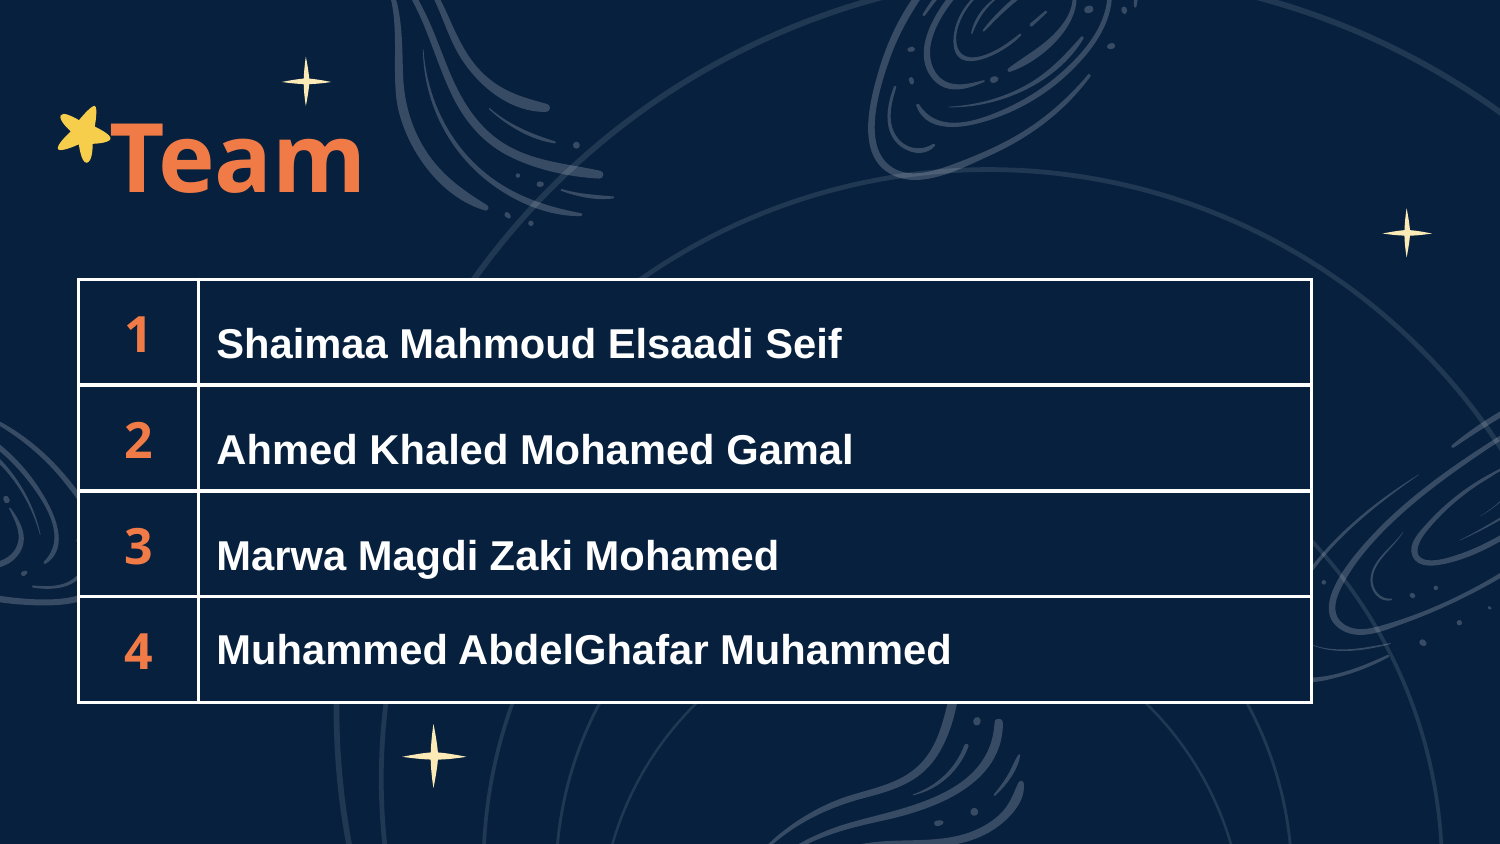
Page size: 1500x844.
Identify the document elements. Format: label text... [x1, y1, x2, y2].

table_cell 3 [80, 493, 197, 595]
table_header Shaimaa Mahmoud Elsaadi Seif [200, 281, 1310, 383]
table_cell Marwa Magdi Zaki Mohamed [200, 493, 1310, 595]
table_cell Ahmed Khaled Mohamed Gamal [200, 387, 1310, 489]
title [0, 139, 893, 477]
table_cell Muhammed AbdelGhafar Muhammed [200, 598, 1310, 701]
table_cell 2 [80, 387, 197, 489]
table_header 1 [80, 281, 197, 383]
table_cell 4 [80, 598, 197, 701]
text_box Team [94, 94, 1359, 227]
